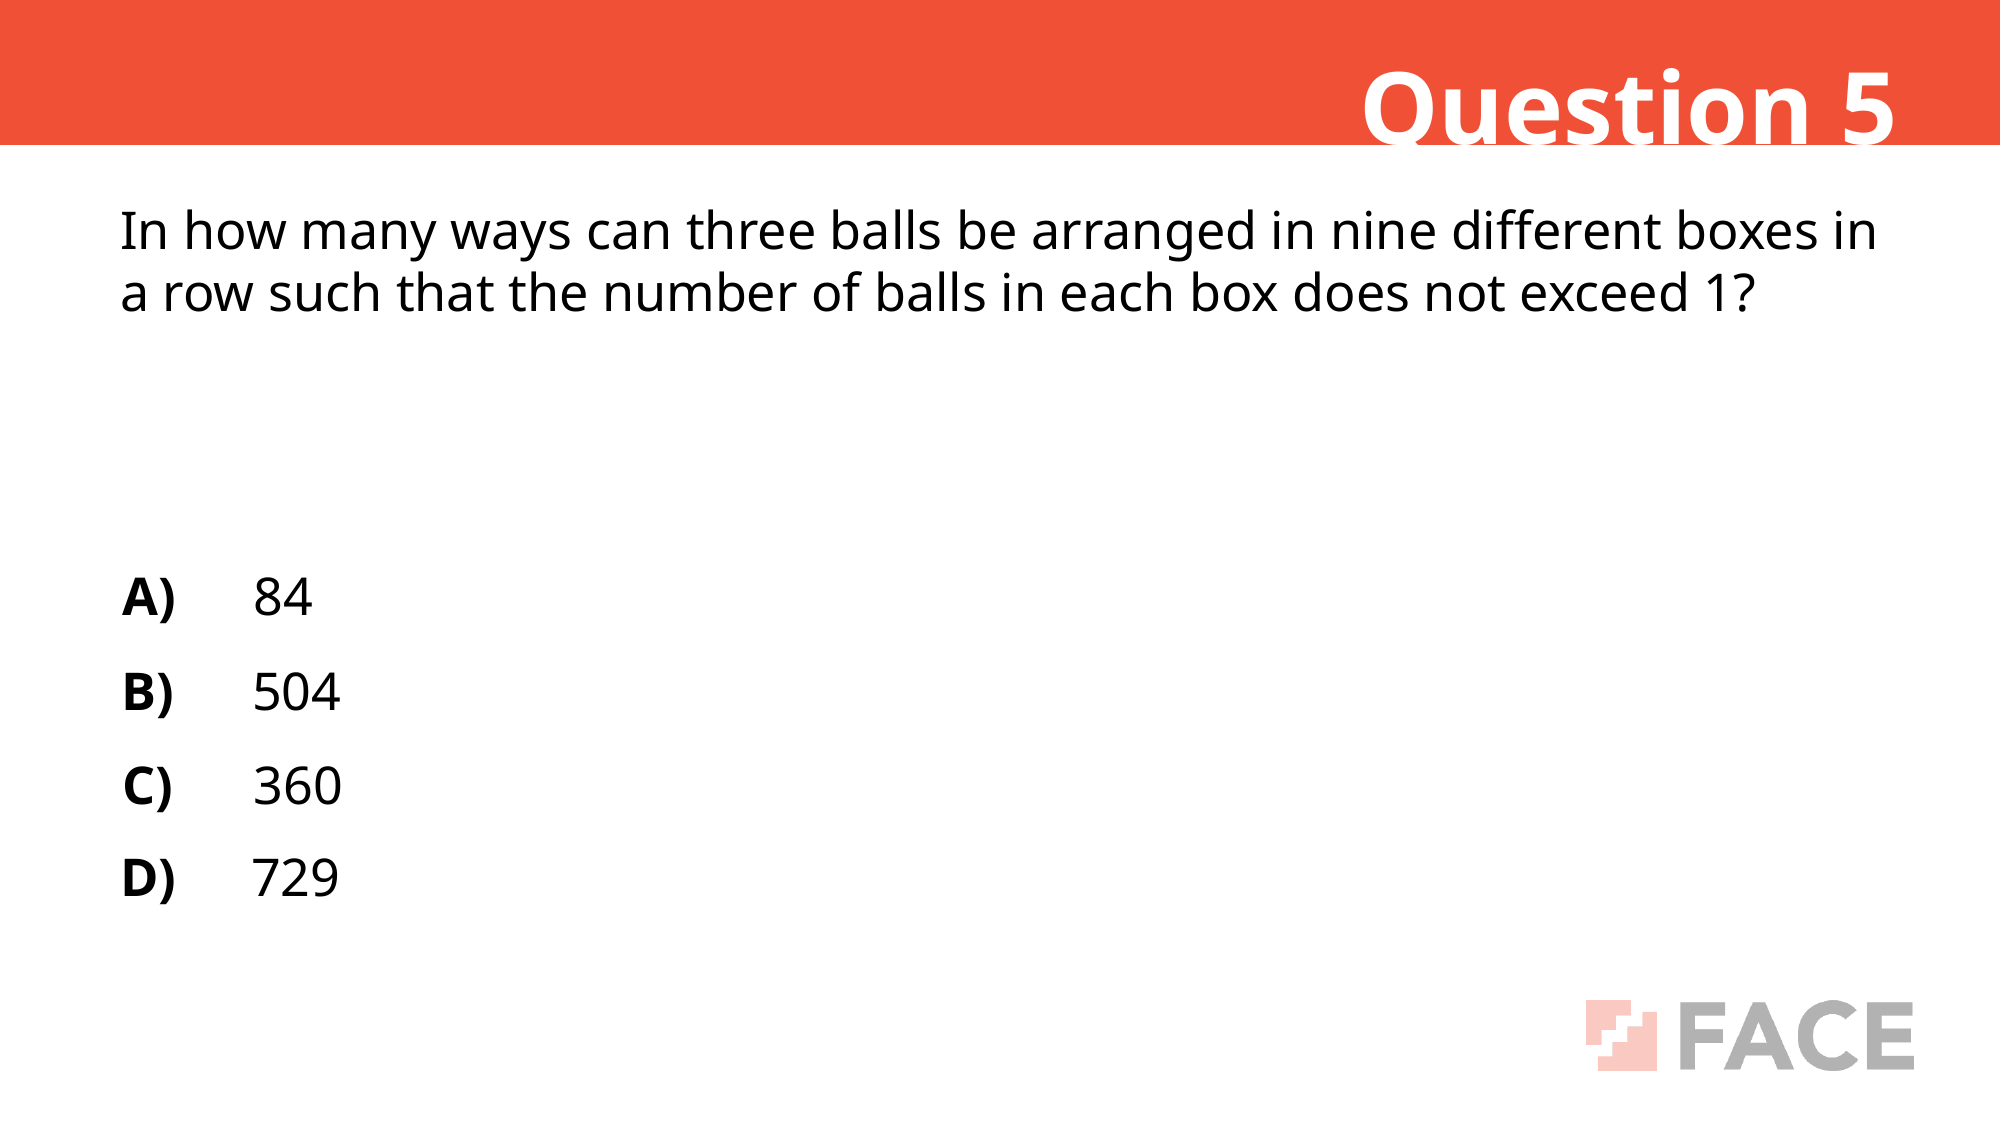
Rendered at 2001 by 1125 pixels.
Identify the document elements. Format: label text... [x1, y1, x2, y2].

text_box D) [105, 806, 220, 915]
text_box 360 [238, 713, 1896, 823]
text_box C) [107, 713, 223, 823]
text_box 84 [238, 525, 1896, 634]
text_box 729 [236, 806, 1893, 915]
text_box [0, 0, 2000, 147]
picture [1586, 1000, 1914, 1072]
text_box In how many ways can three balls be arranged in nine different boxes in a row such that the number of balls in each box does not exceed 1? [105, 189, 1895, 330]
text_box 504 [237, 619, 1894, 728]
text_box Question 5 [638, 37, 1914, 173]
text_box A) [107, 525, 223, 634]
text_box B) [106, 619, 221, 728]
